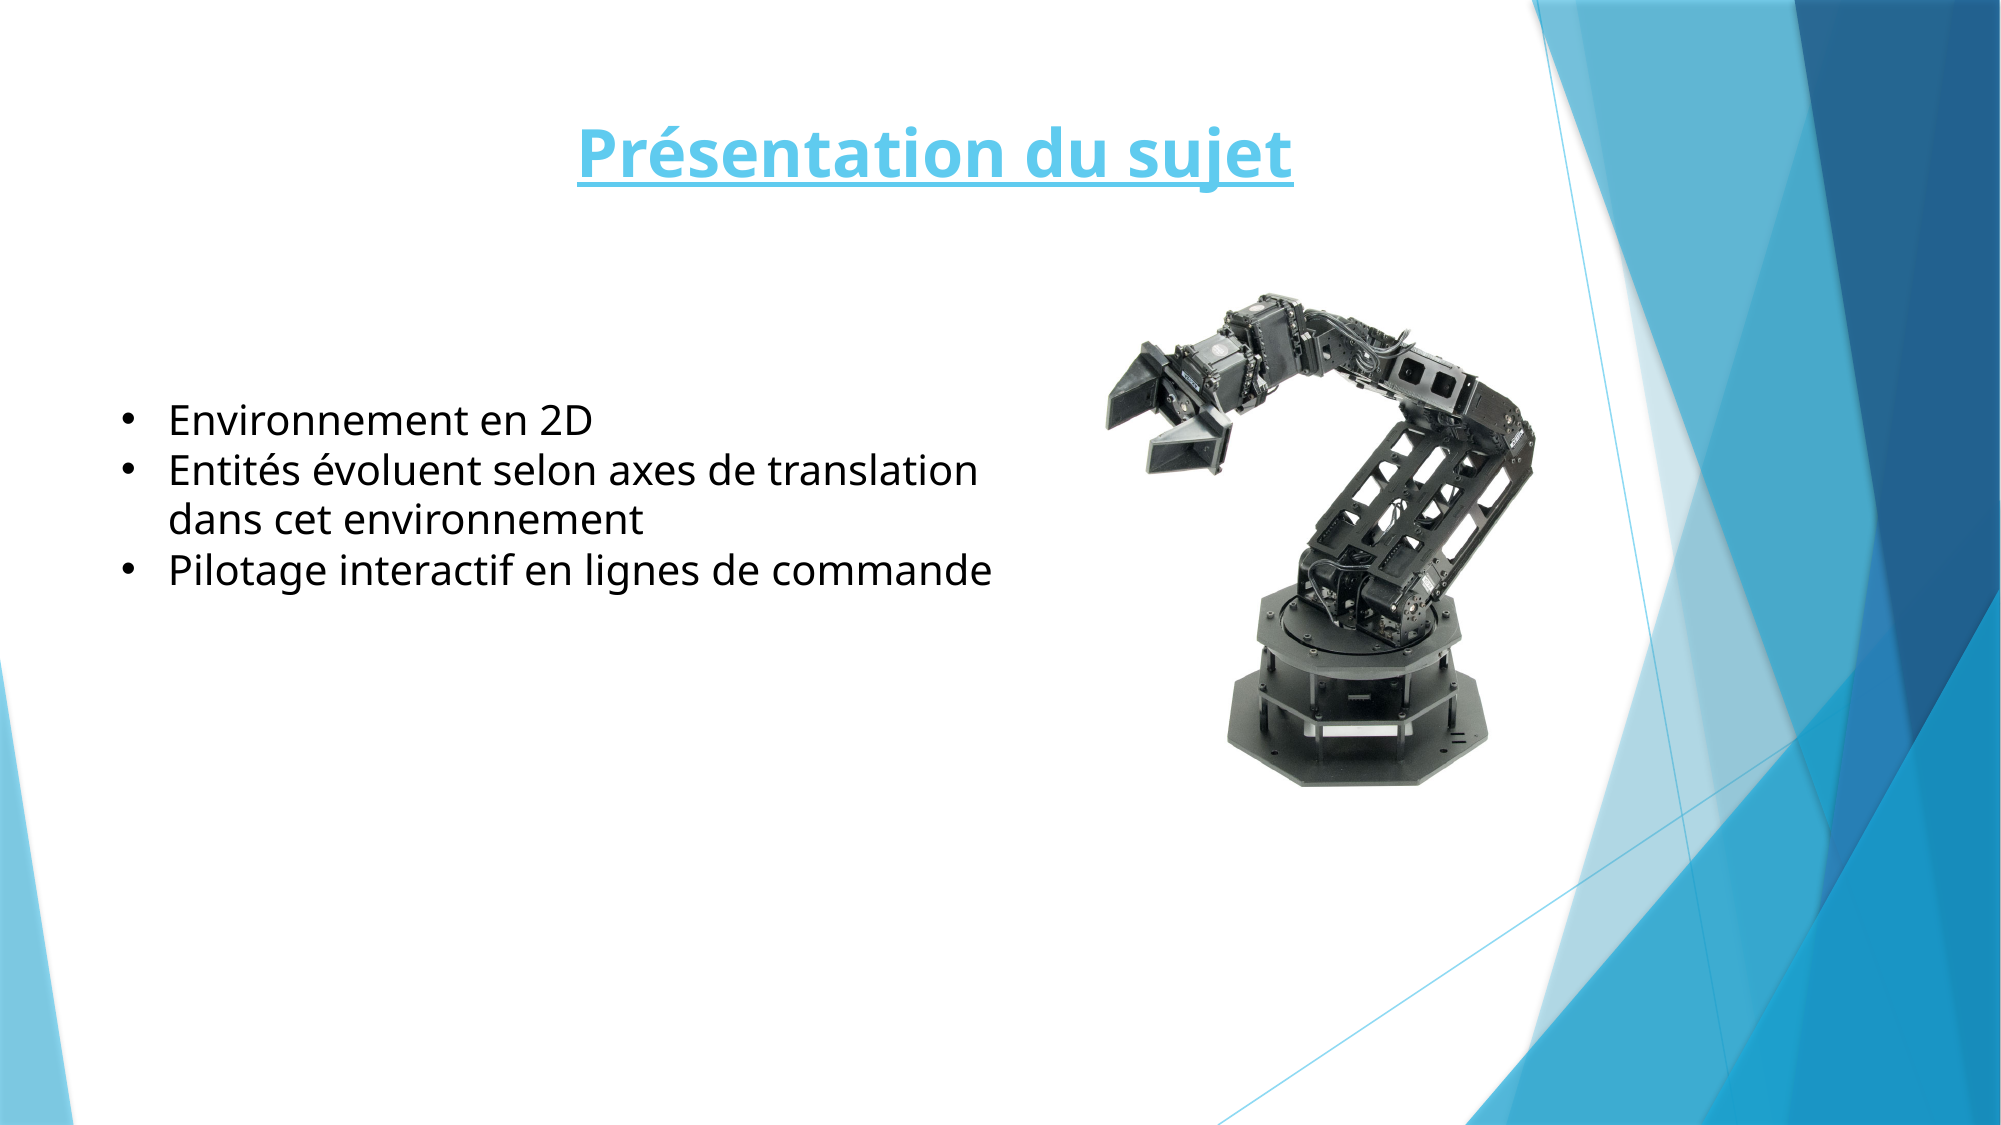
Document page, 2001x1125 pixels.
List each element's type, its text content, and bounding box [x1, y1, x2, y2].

text_box Présentation du sujet [482, 103, 1388, 198]
text_box Environnement en 2D Entités évoluent selon axes de translation dans cet environnement Pilotage interactif en lignes de commande [106, 385, 1061, 601]
picture [1066, 282, 1582, 798]
